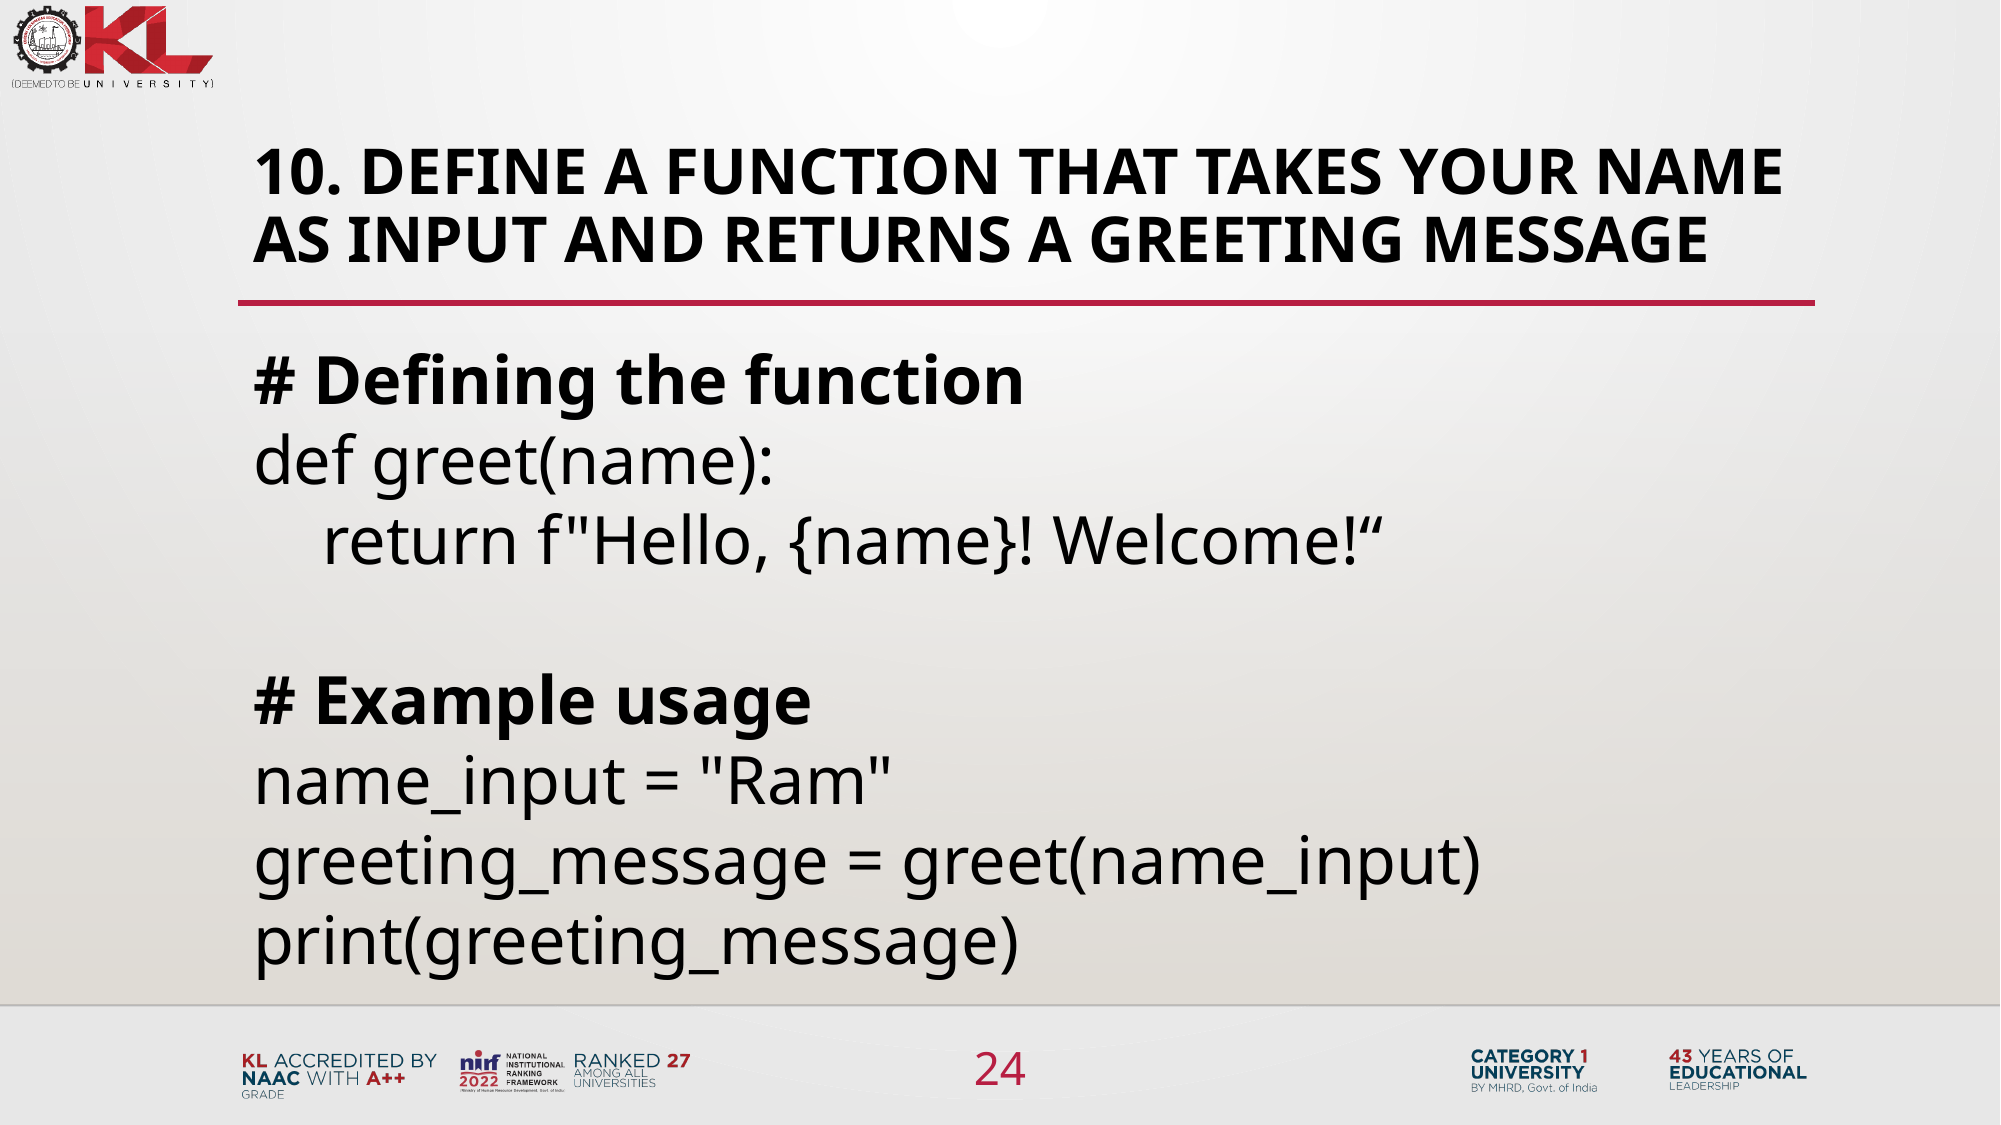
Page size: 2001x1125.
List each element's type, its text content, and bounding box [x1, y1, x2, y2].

picture [238, 1045, 716, 1103]
picture [1447, 1045, 1814, 1101]
title 10. Define a function that takes your name as input and returns a greeting message [238, 131, 1814, 305]
list # Defining the function def greet(name): return f"Hello, {name}! Welcome!“ # Example usage name_input = "Ram" greeting_message = greet(name_input) print(greeting_message) [238, 330, 1814, 993]
picture [12, 5, 213, 88]
slide_number 24 [933, 1031, 1067, 1115]
